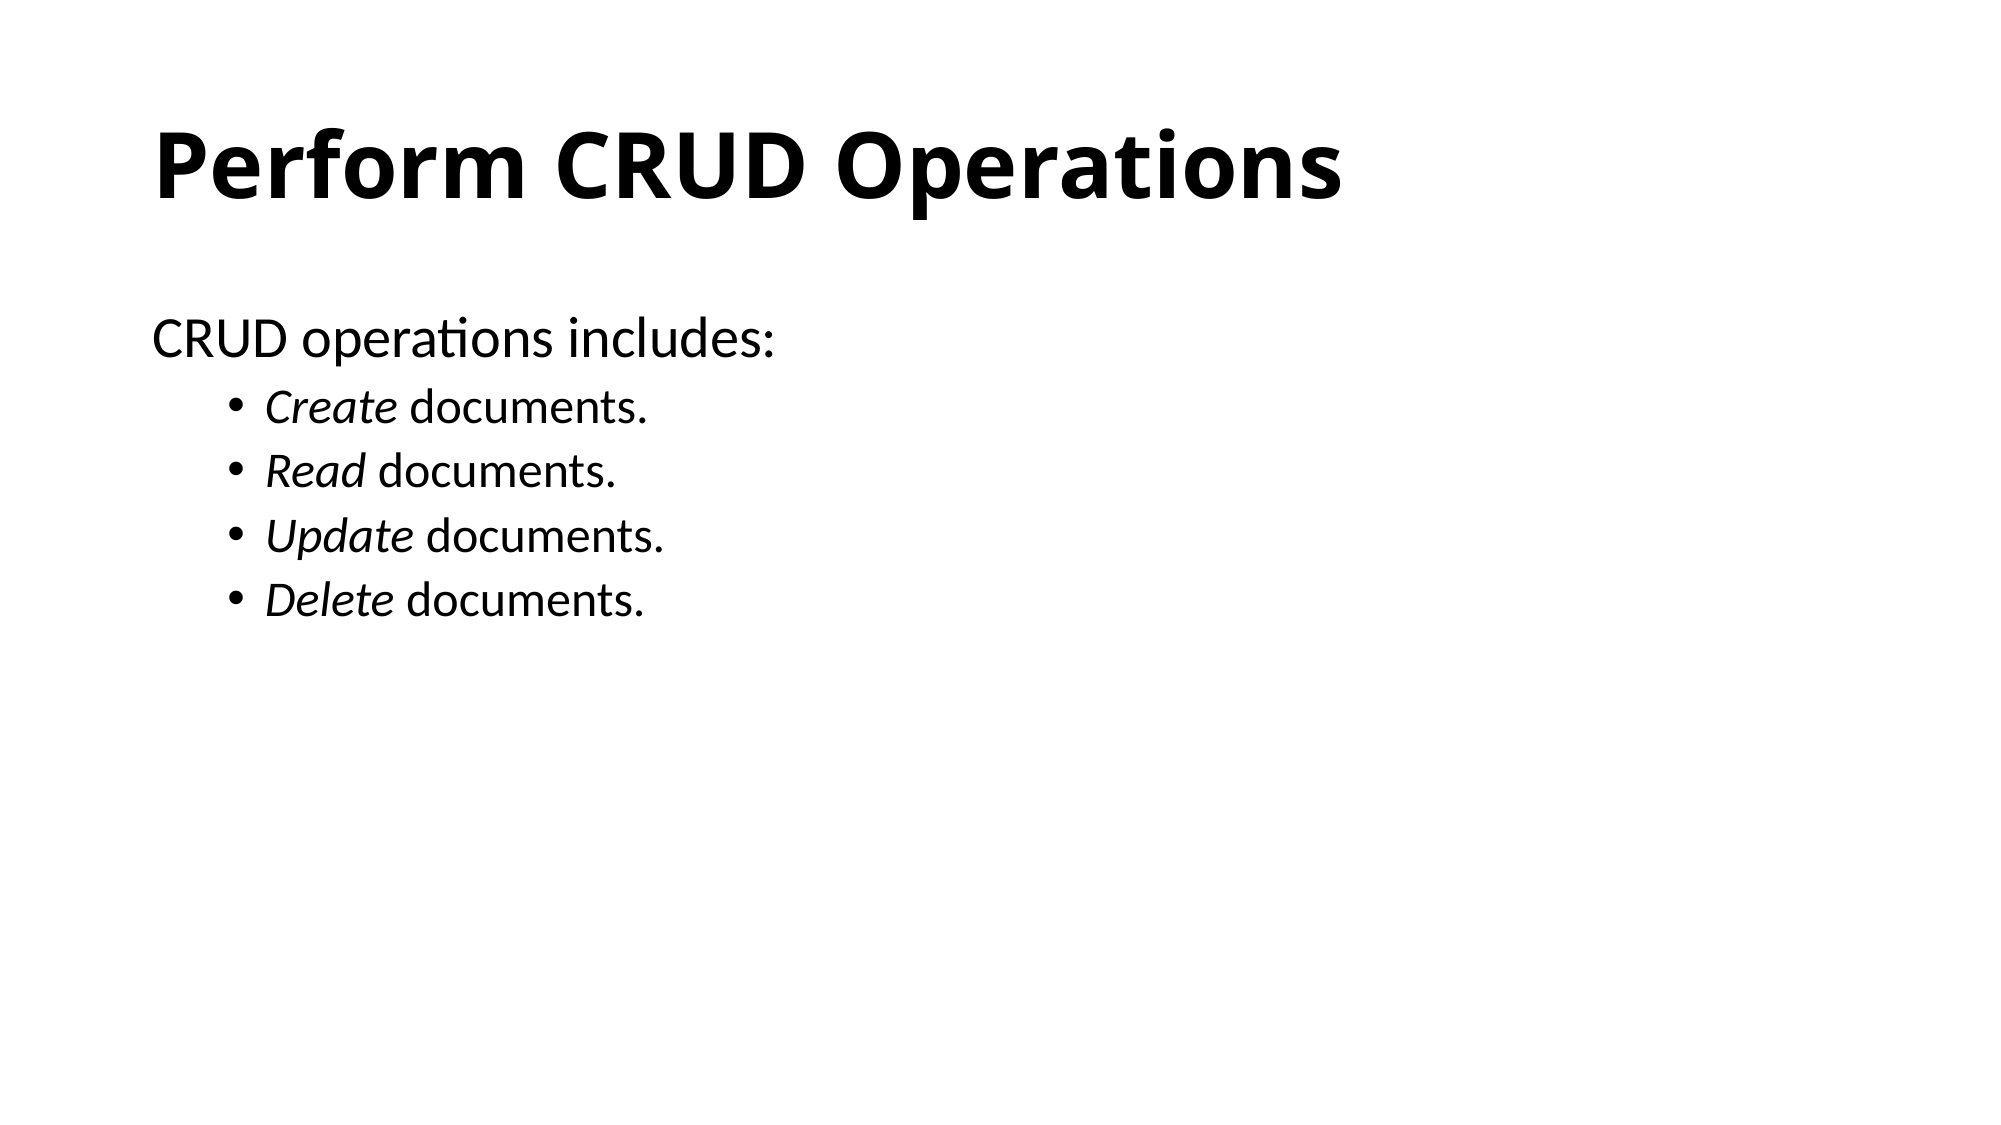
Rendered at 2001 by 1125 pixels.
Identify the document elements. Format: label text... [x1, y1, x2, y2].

list CRUD operations includes: Create documents. Read documents. Update documents. Delete documents. [137, 299, 1863, 1014]
title Perform CRUD Operations [137, 59, 1863, 278]
